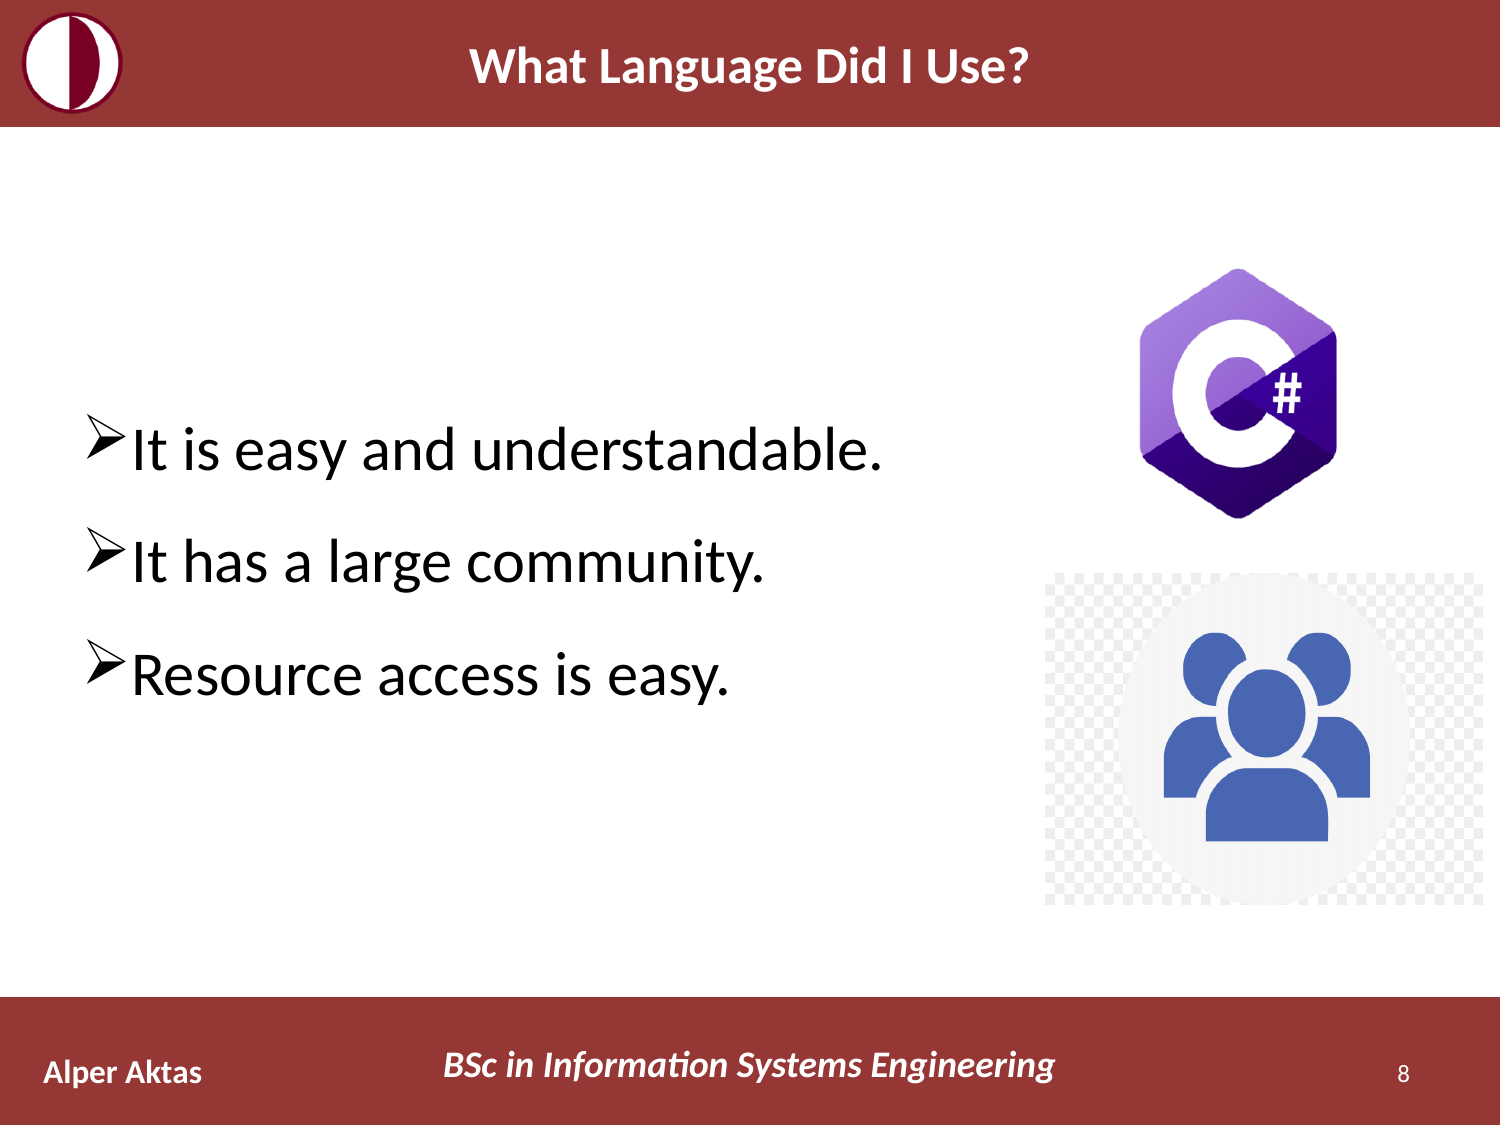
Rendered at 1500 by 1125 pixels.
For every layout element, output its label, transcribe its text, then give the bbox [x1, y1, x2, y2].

text_box BSc in Information Systems Engineering [0, 997, 1500, 1125]
text_box It is easy and understandable. It has a large community. Resource access is easy. [66, 362, 1095, 715]
picture [0, 9, 144, 116]
text_box What Language Did I Use? [0, 0, 1500, 127]
text_box Alper Aktas [0, 1033, 247, 1107]
picture [1045, 573, 1483, 906]
slide_number 8 [1074, 1042, 1425, 1103]
picture [1009, 242, 1483, 542]
